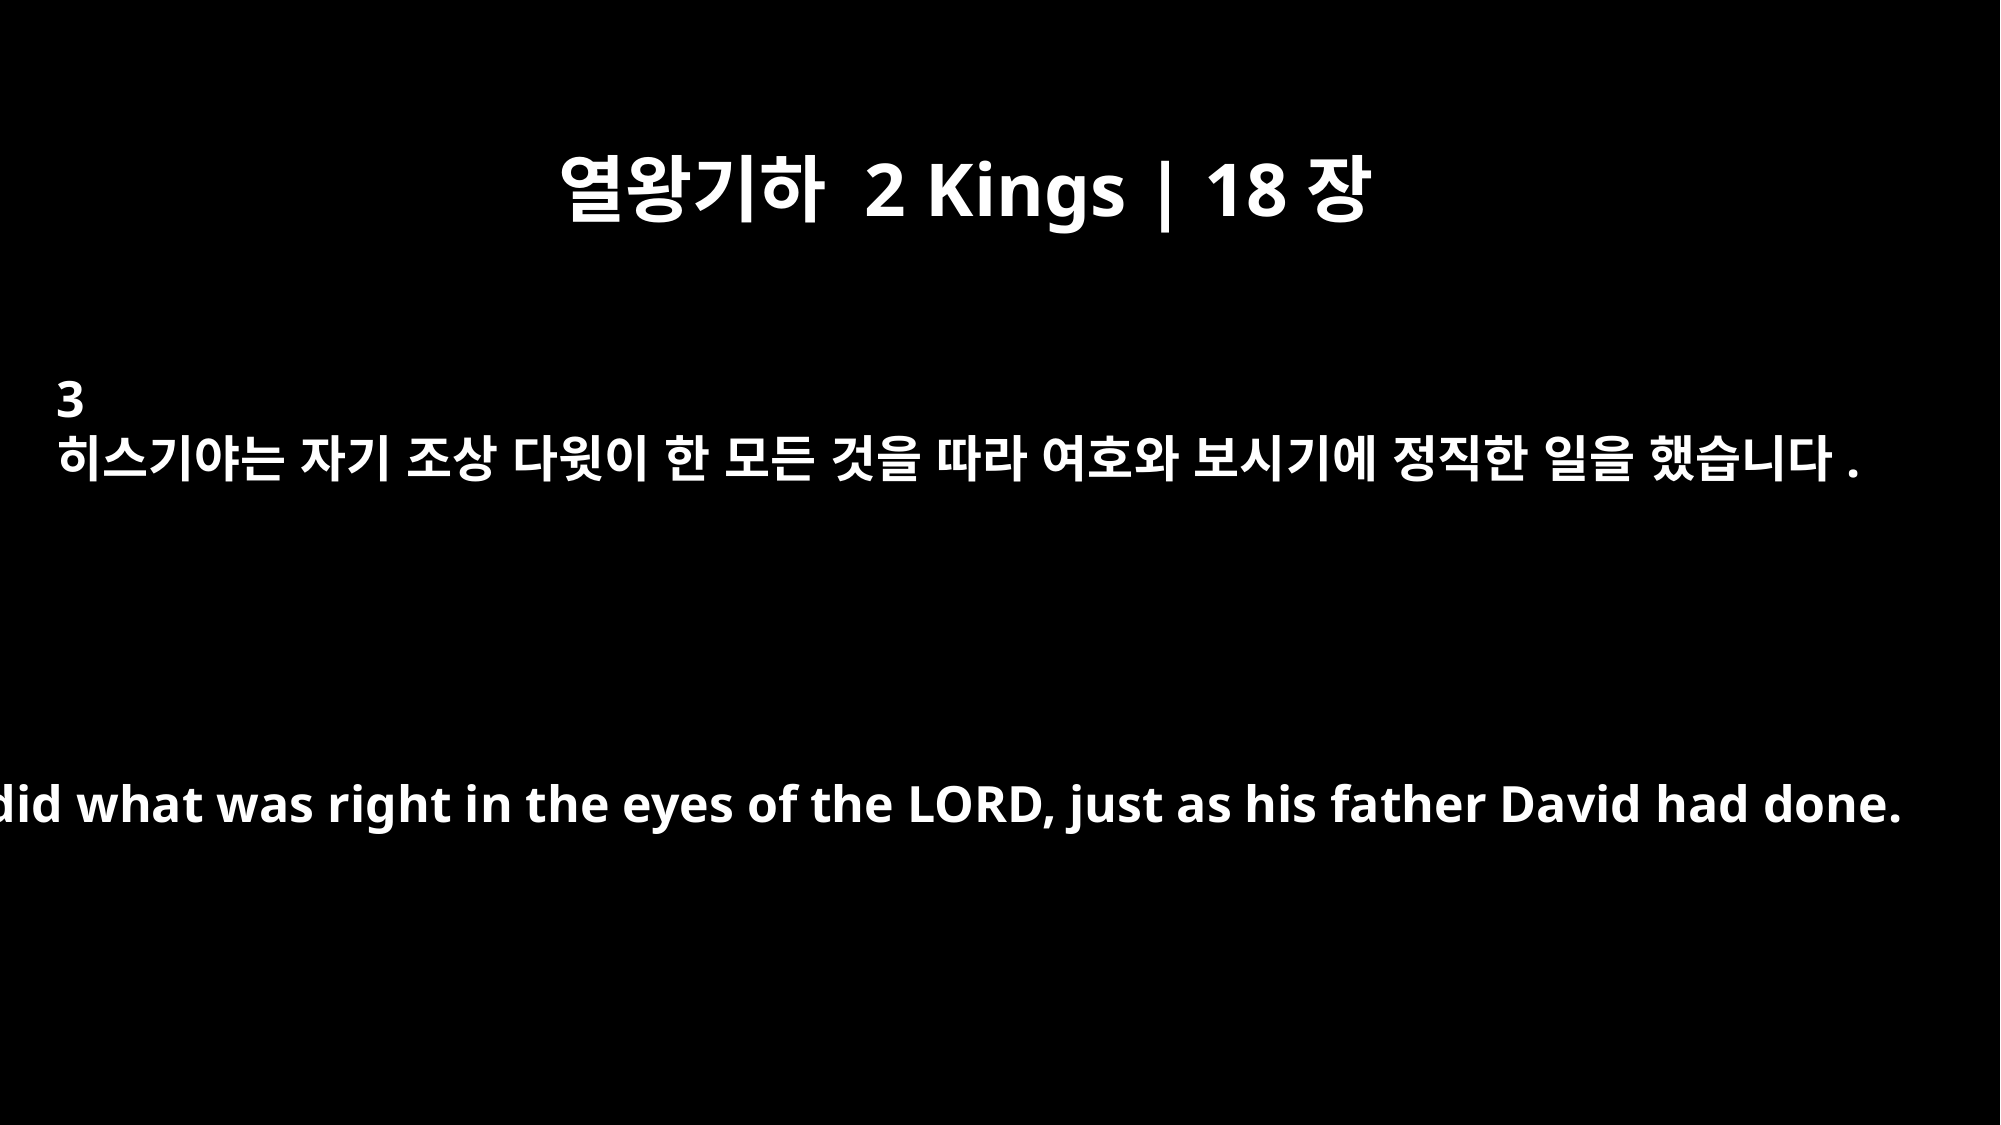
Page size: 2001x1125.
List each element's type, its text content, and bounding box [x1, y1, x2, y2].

text_box 열왕기하 2 Kings | 18장 [543, 136, 1389, 239]
text_box 3 히스기야는 자기 조상 다윗이 한 모든 것을 따라 여호와 보시기에 정직한 일을 했습니다. [41, 359, 1876, 495]
text_box He did what was right in the eyes of the LORD, just as his father David had done. [0, 764, 1918, 840]
